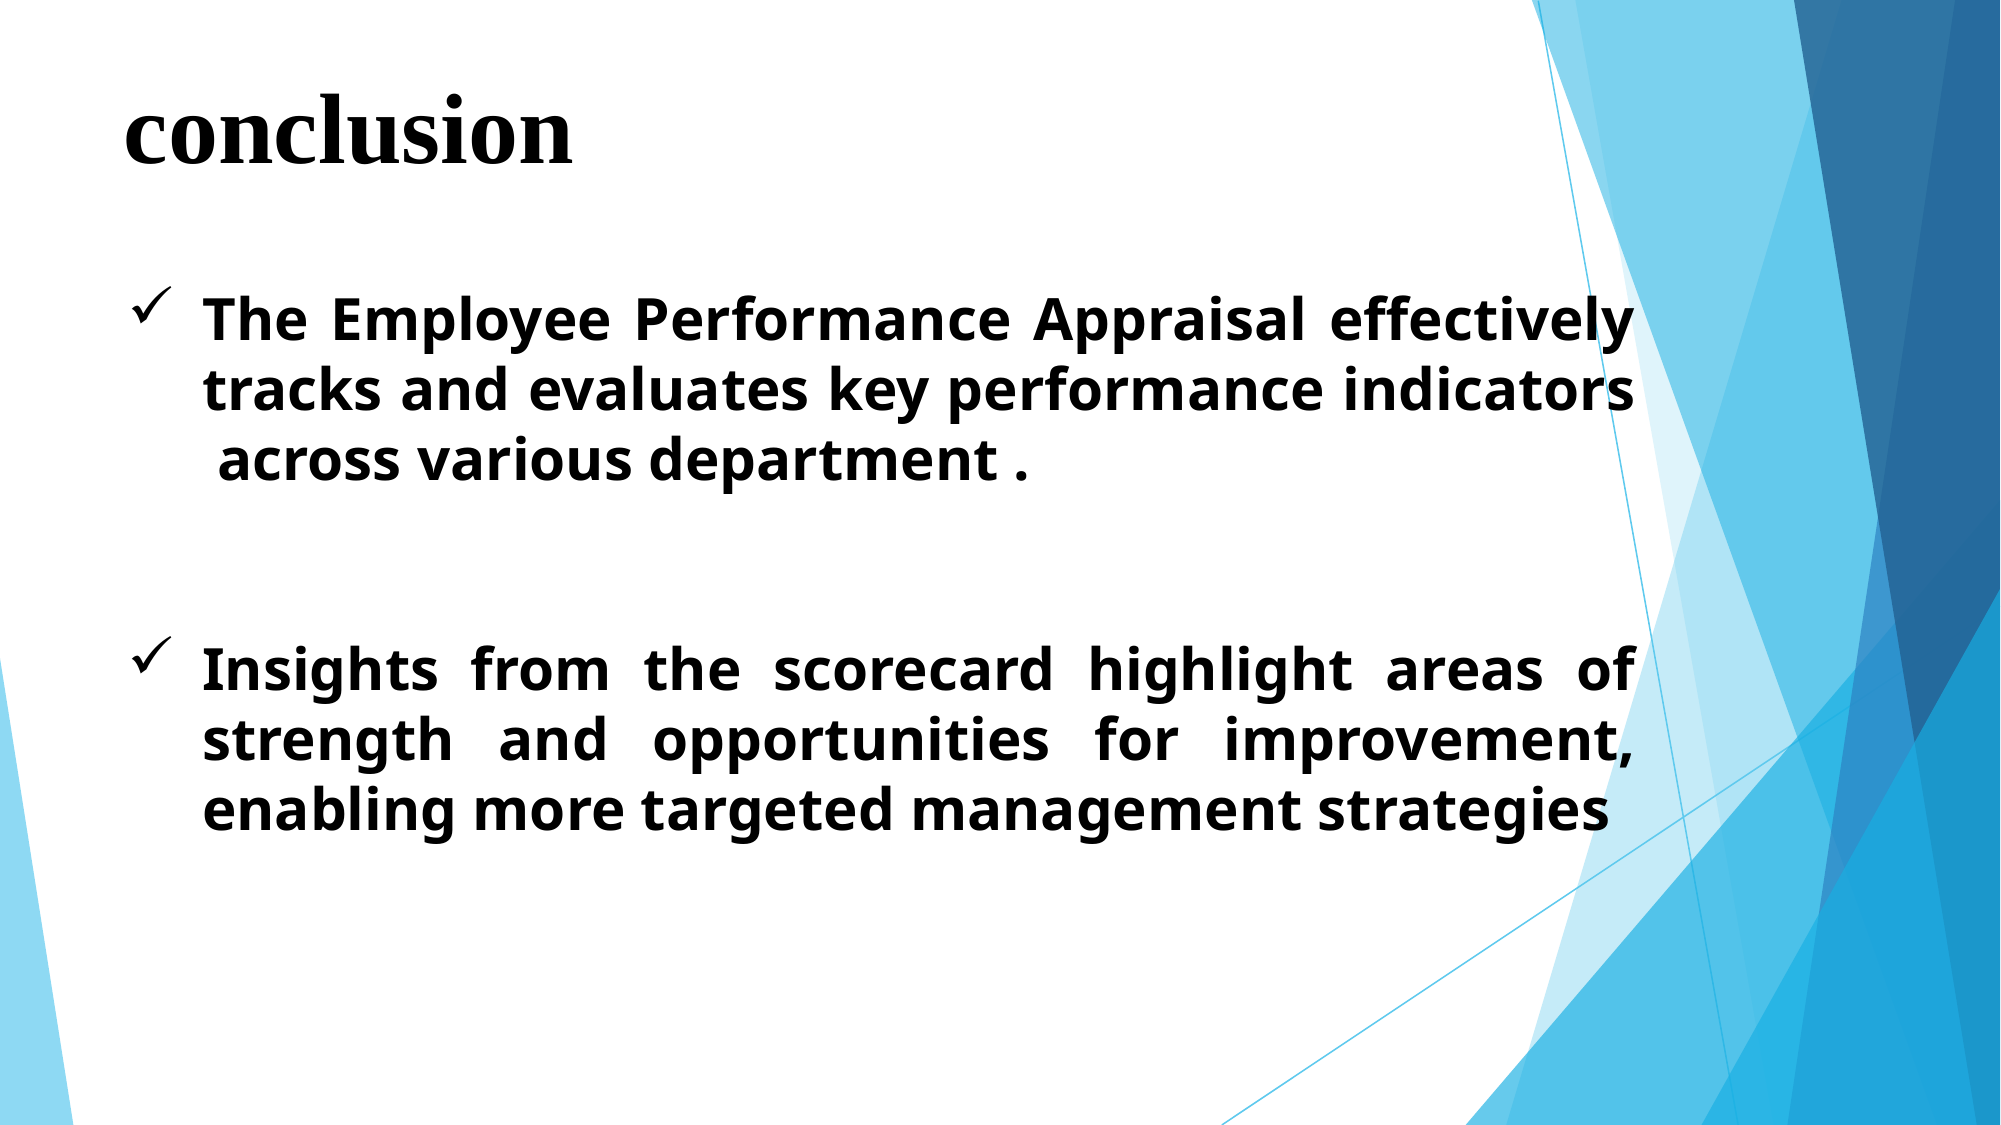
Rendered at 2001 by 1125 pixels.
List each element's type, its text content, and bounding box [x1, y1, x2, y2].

title conclusion [123, 63, 1877, 188]
text_box The Employee Performance Appraisal effectively tracks and evaluates key performance indicators across various department . Insights from the scorecard highlight areas of strength and opportunities for improvement, enabling more targeted management strategies [112, 274, 1650, 850]
